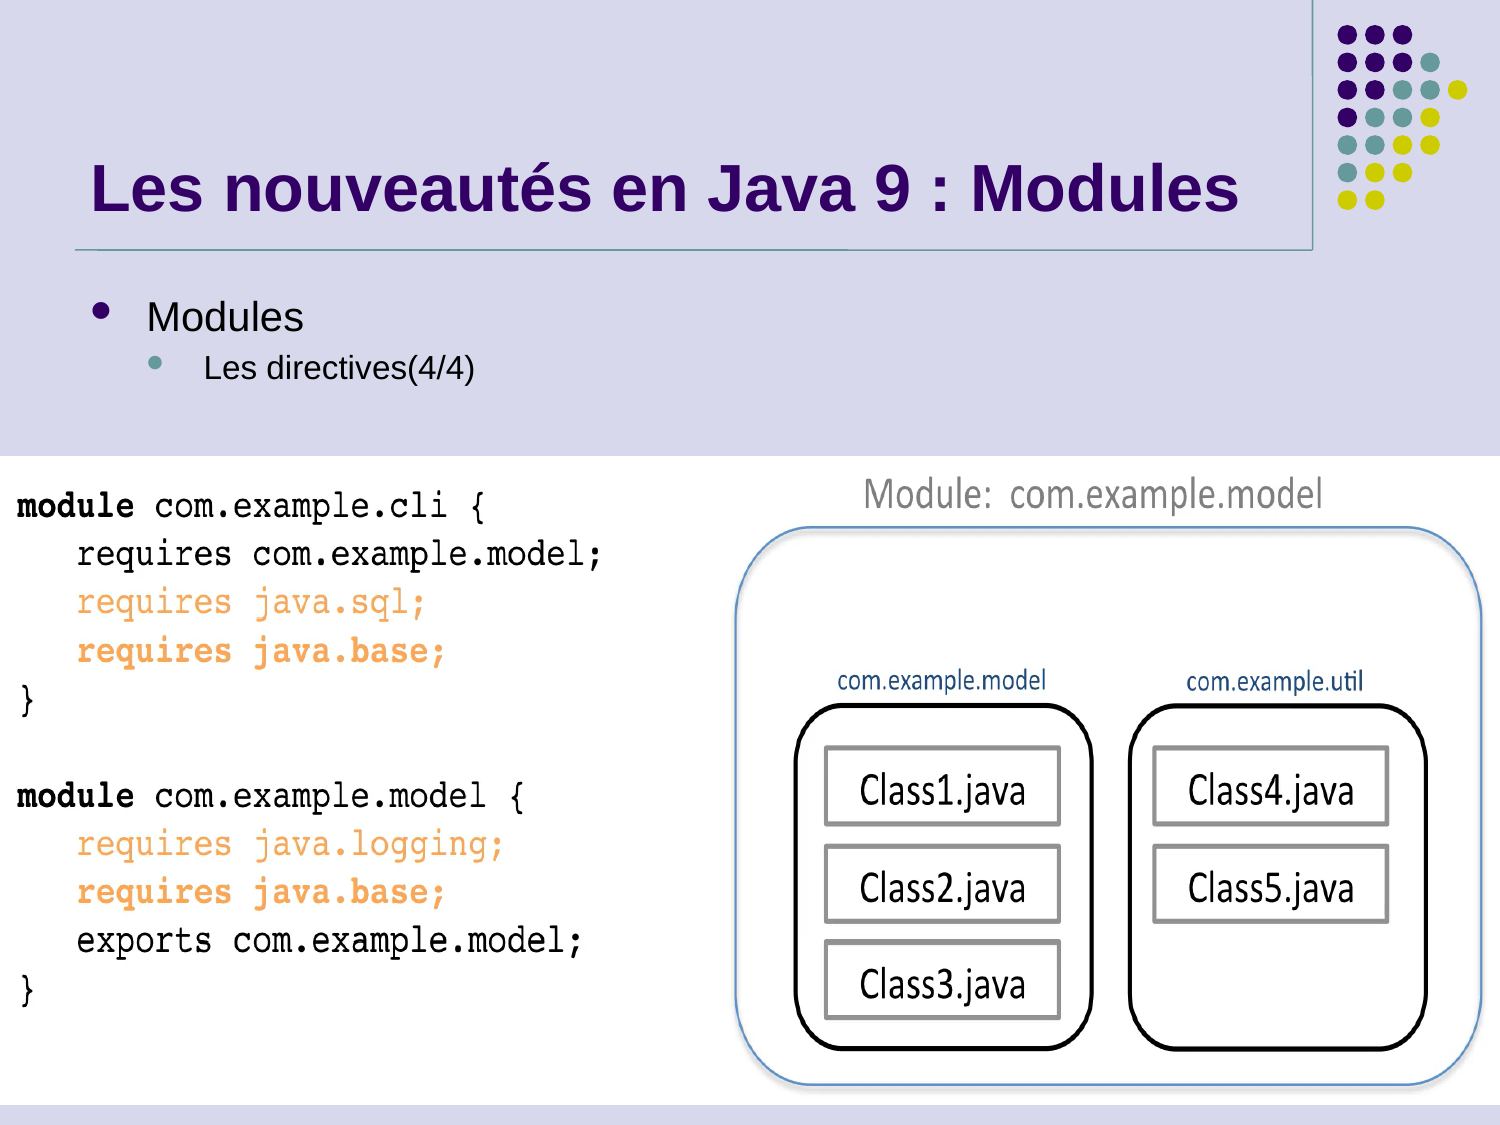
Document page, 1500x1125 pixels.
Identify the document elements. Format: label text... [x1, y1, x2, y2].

title Les nouveautés en Java 9 : Modules [75, 20, 1313, 233]
list Modules Les directives(4/4) [75, 282, 1425, 456]
picture [0, 456, 1500, 1105]
